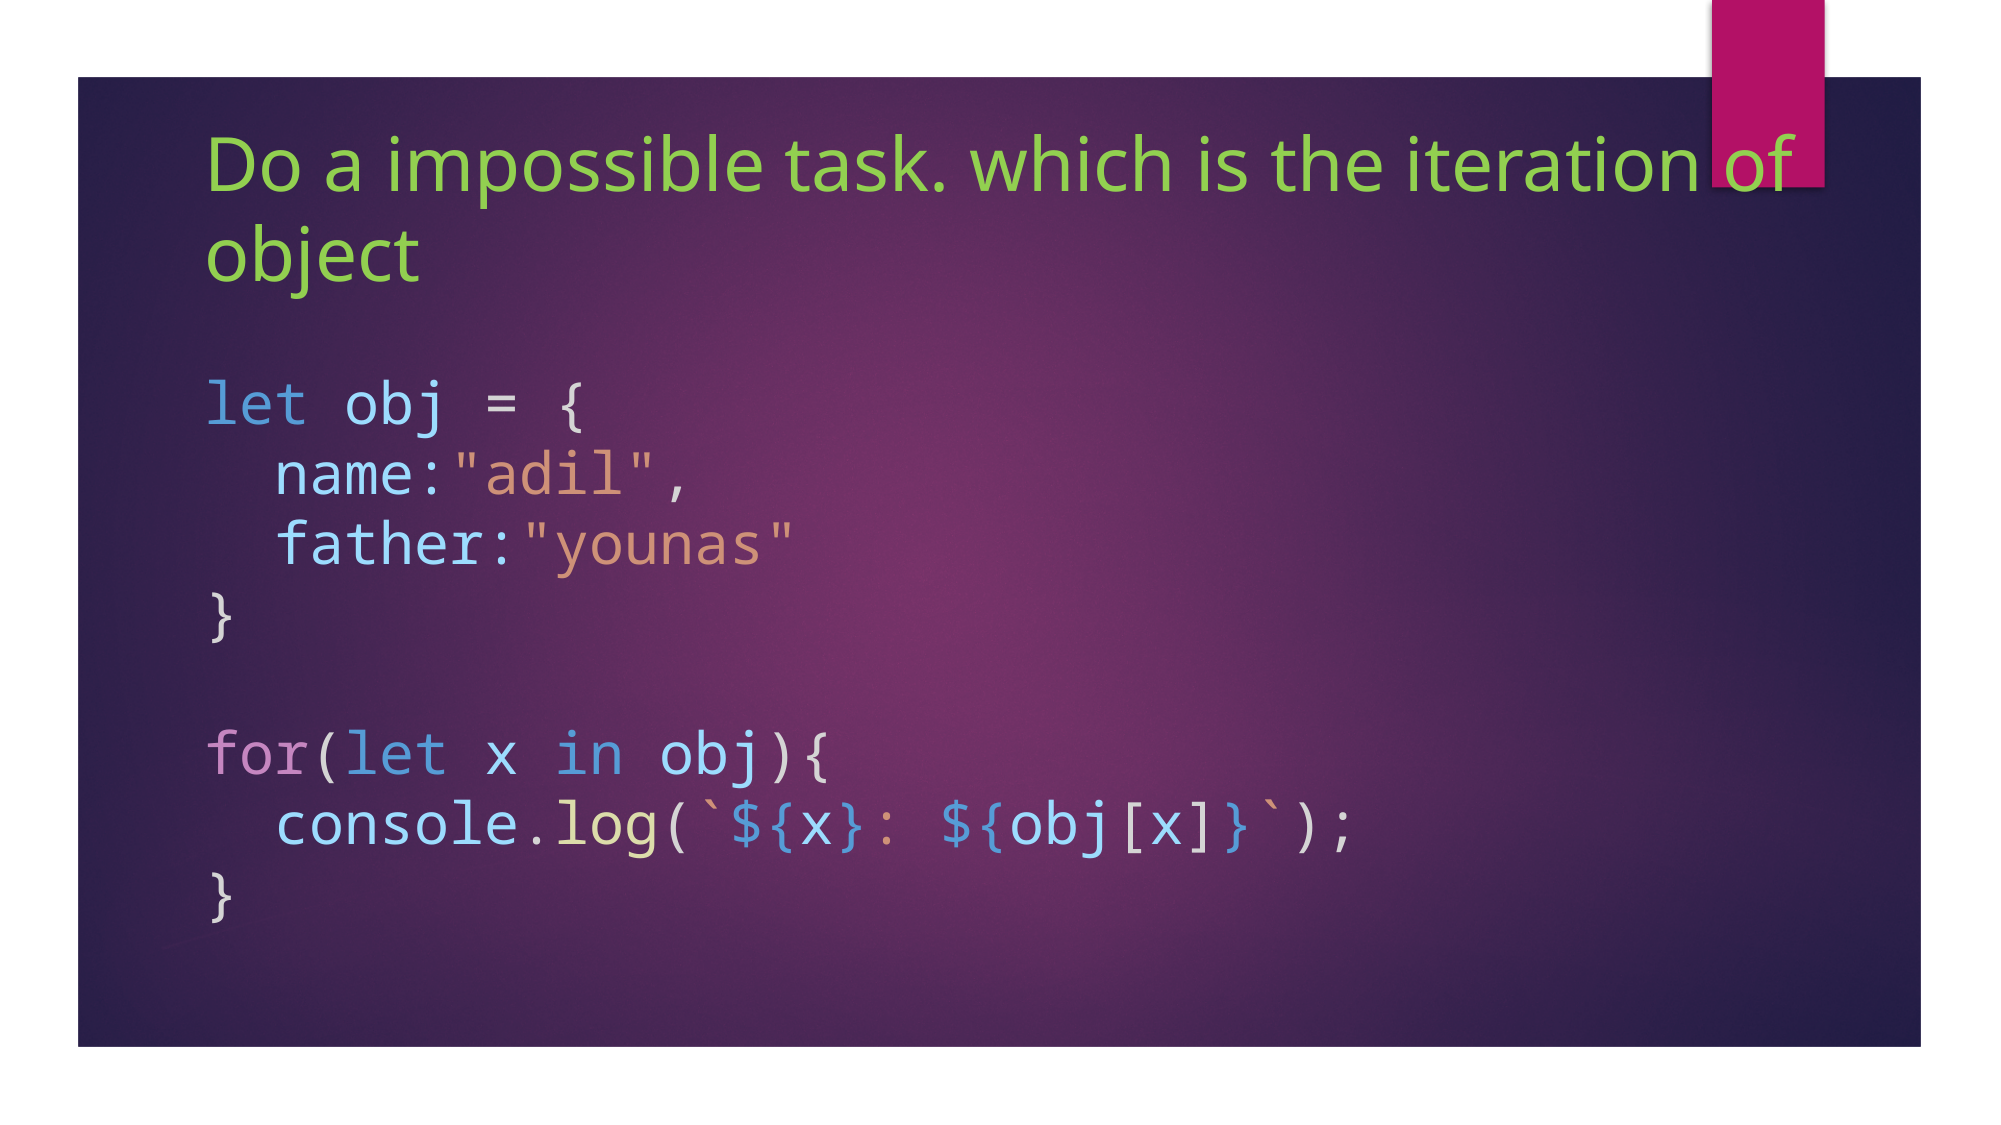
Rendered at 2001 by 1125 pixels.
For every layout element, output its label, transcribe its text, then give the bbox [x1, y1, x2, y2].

title Do a impossible task. which is the iteration of object let obj = { name:"adil", father:"younas" } for(let x in obj){ console.log(`${x}: ${obj[x]}`); } [189, 115, 1909, 1004]
